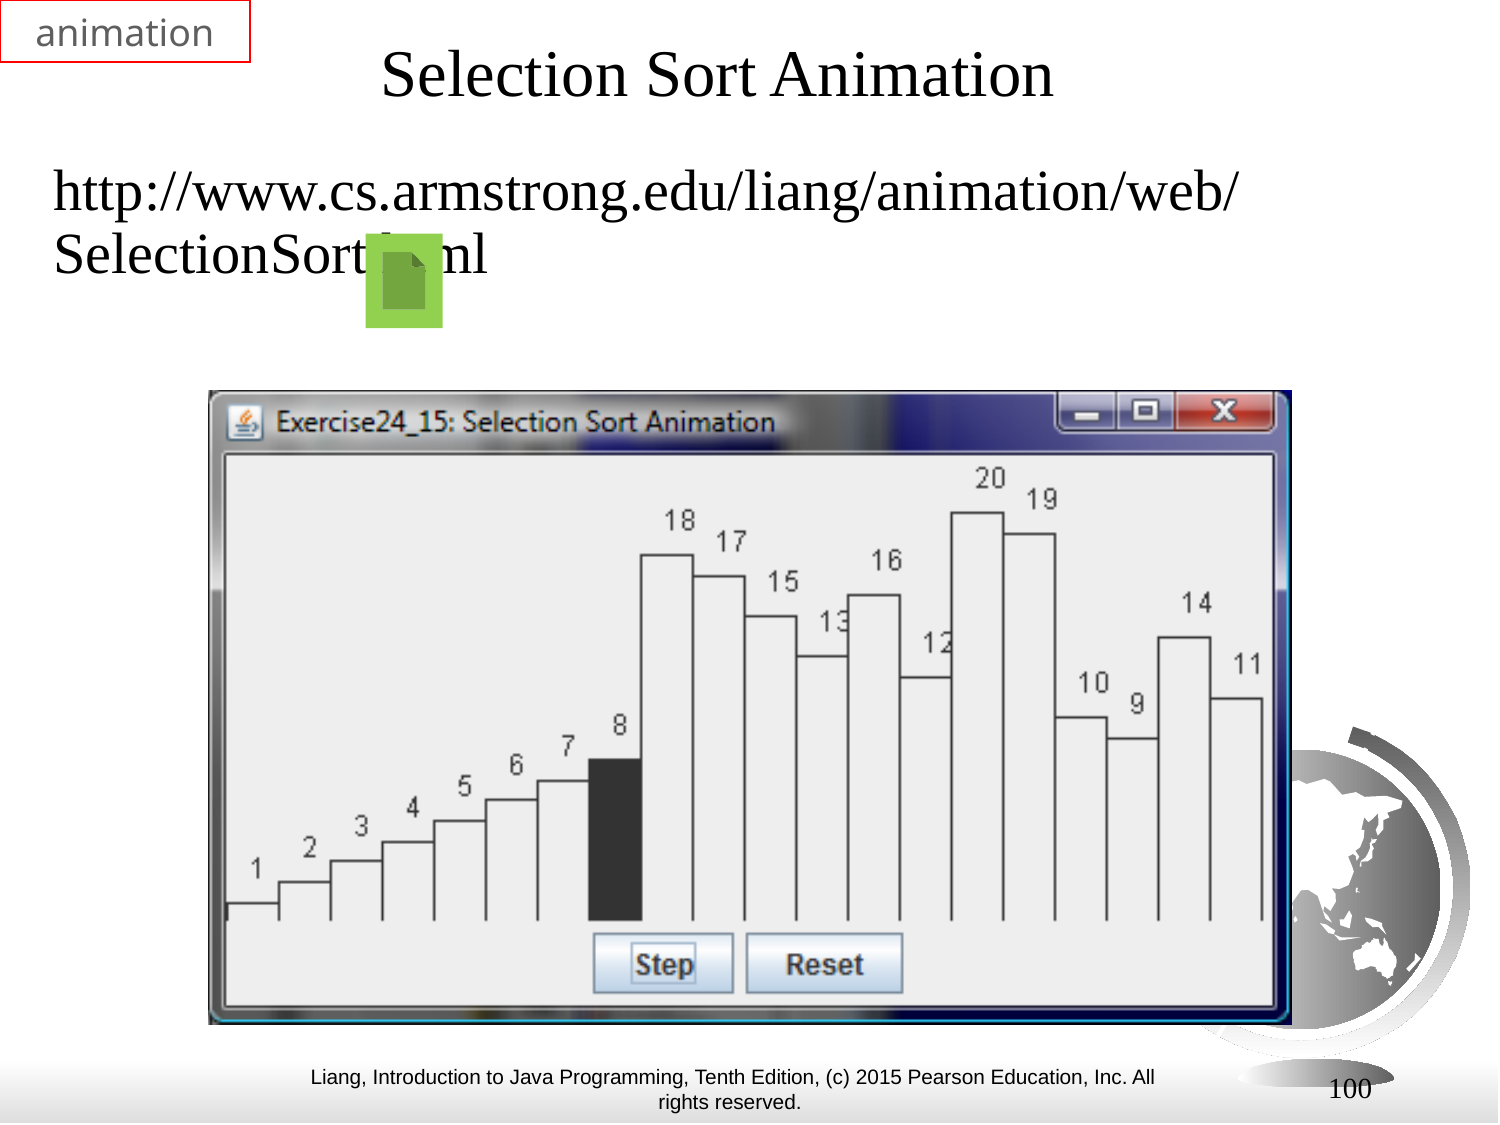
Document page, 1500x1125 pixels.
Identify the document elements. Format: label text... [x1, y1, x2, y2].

picture [208, 390, 1292, 1025]
list http://www.cs.armstrong.edu/liang/animation/web/SelectionSort.html [38, 152, 1438, 246]
title Selection Sort Animation [37, 37, 1399, 103]
list http://www.cs.armstrong.edu/liang/animation/web/SelectionSort.html [38, 248, 365, 295]
list http://www.cs.armstrong.edu/liang/animation/web/SelectionSort.html [443, 248, 1438, 295]
text_box [365, 233, 443, 329]
text_box animation [0, 0, 250, 63]
slide_number 100 [1074, 1049, 1388, 1125]
